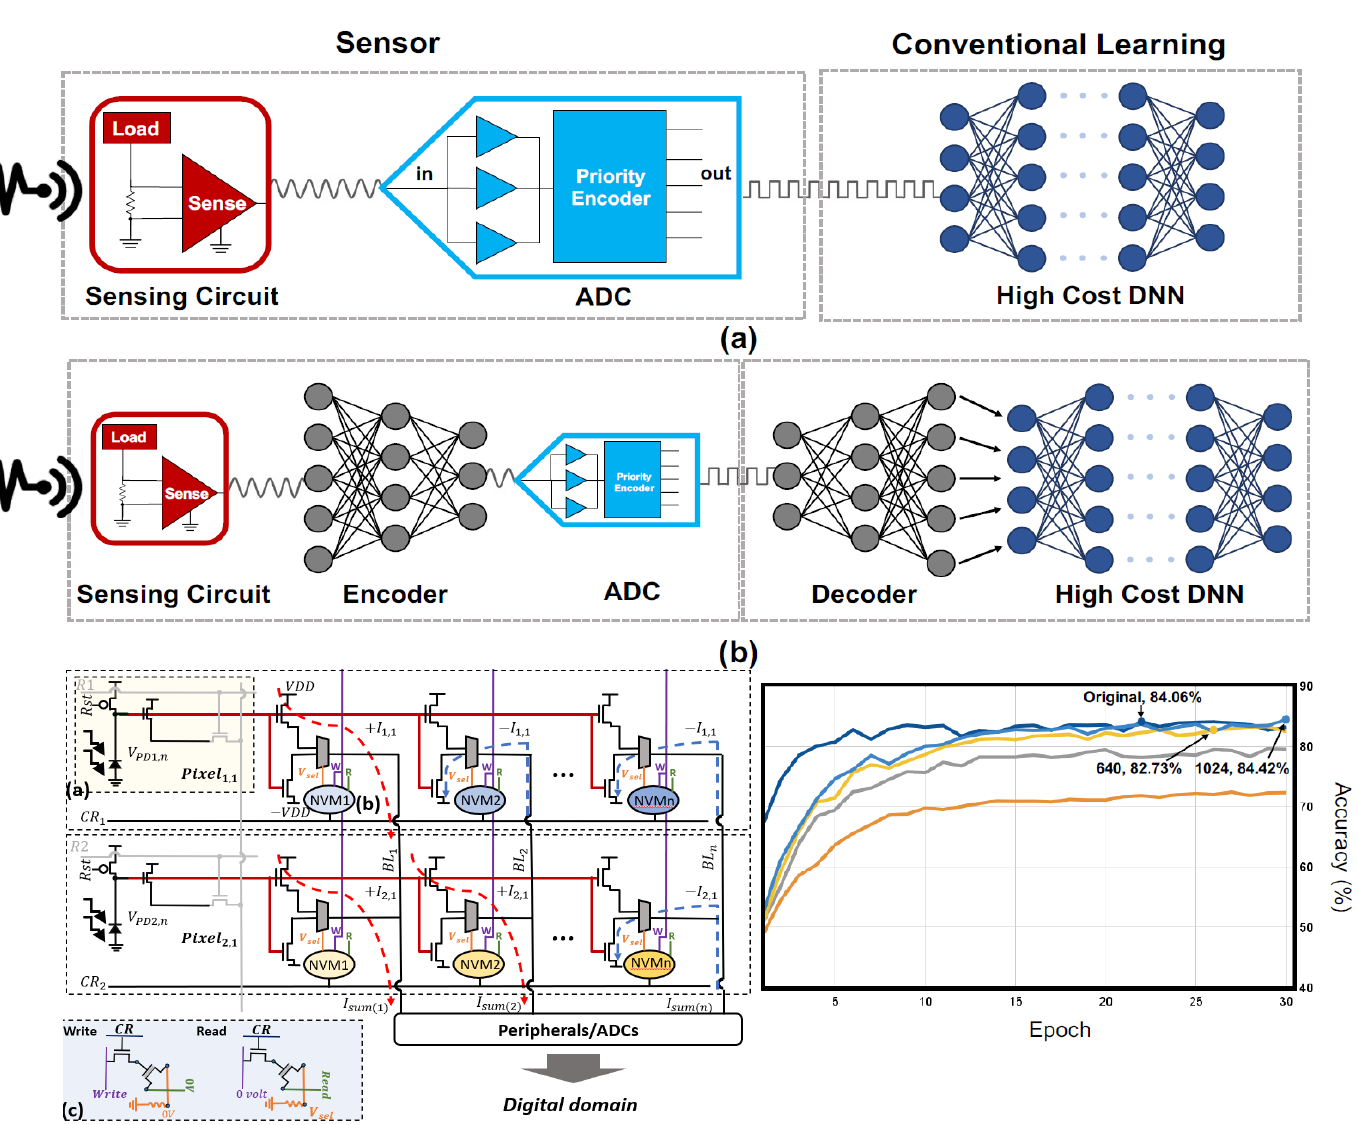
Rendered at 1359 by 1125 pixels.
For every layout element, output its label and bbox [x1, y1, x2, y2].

list [0, 0, 1316, 680]
picture [63, 669, 1354, 1125]
